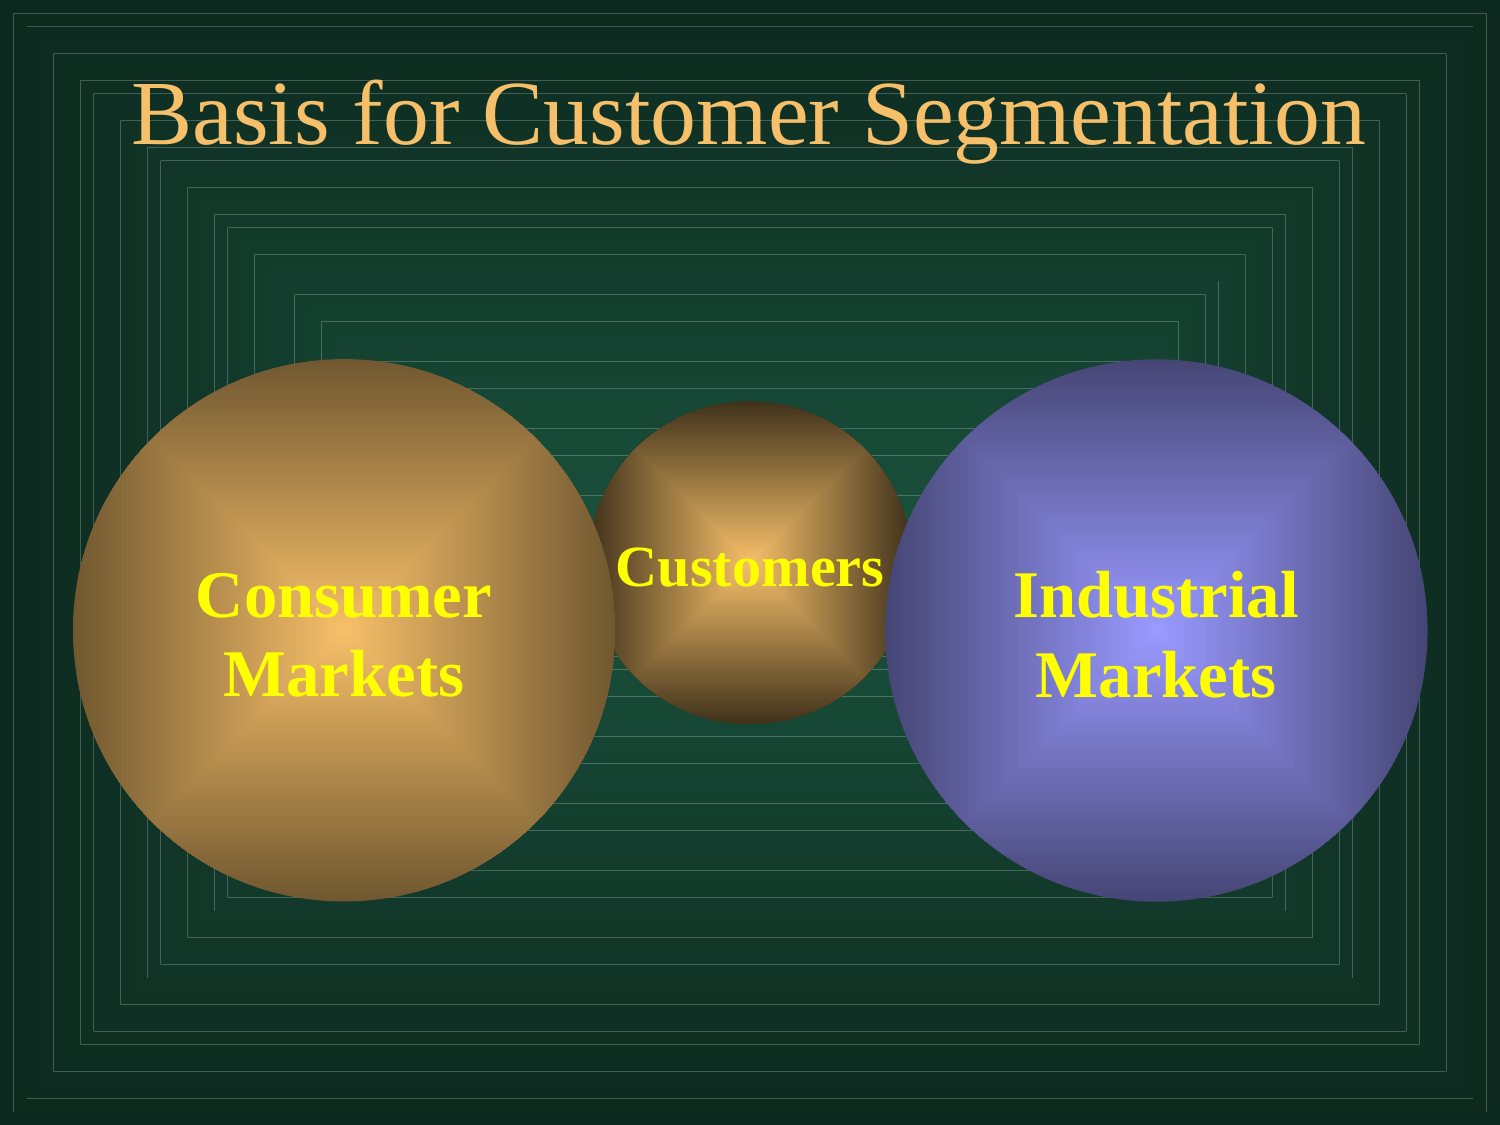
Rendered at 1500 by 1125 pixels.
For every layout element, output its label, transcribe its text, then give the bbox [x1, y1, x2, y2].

text_box Consumer Markets [72, 359, 616, 902]
text_box Industrial Markets [885, 359, 1428, 902]
text_box Customers [593, 401, 907, 725]
title Basis for Customer Segmentation [75, 45, 1425, 233]
